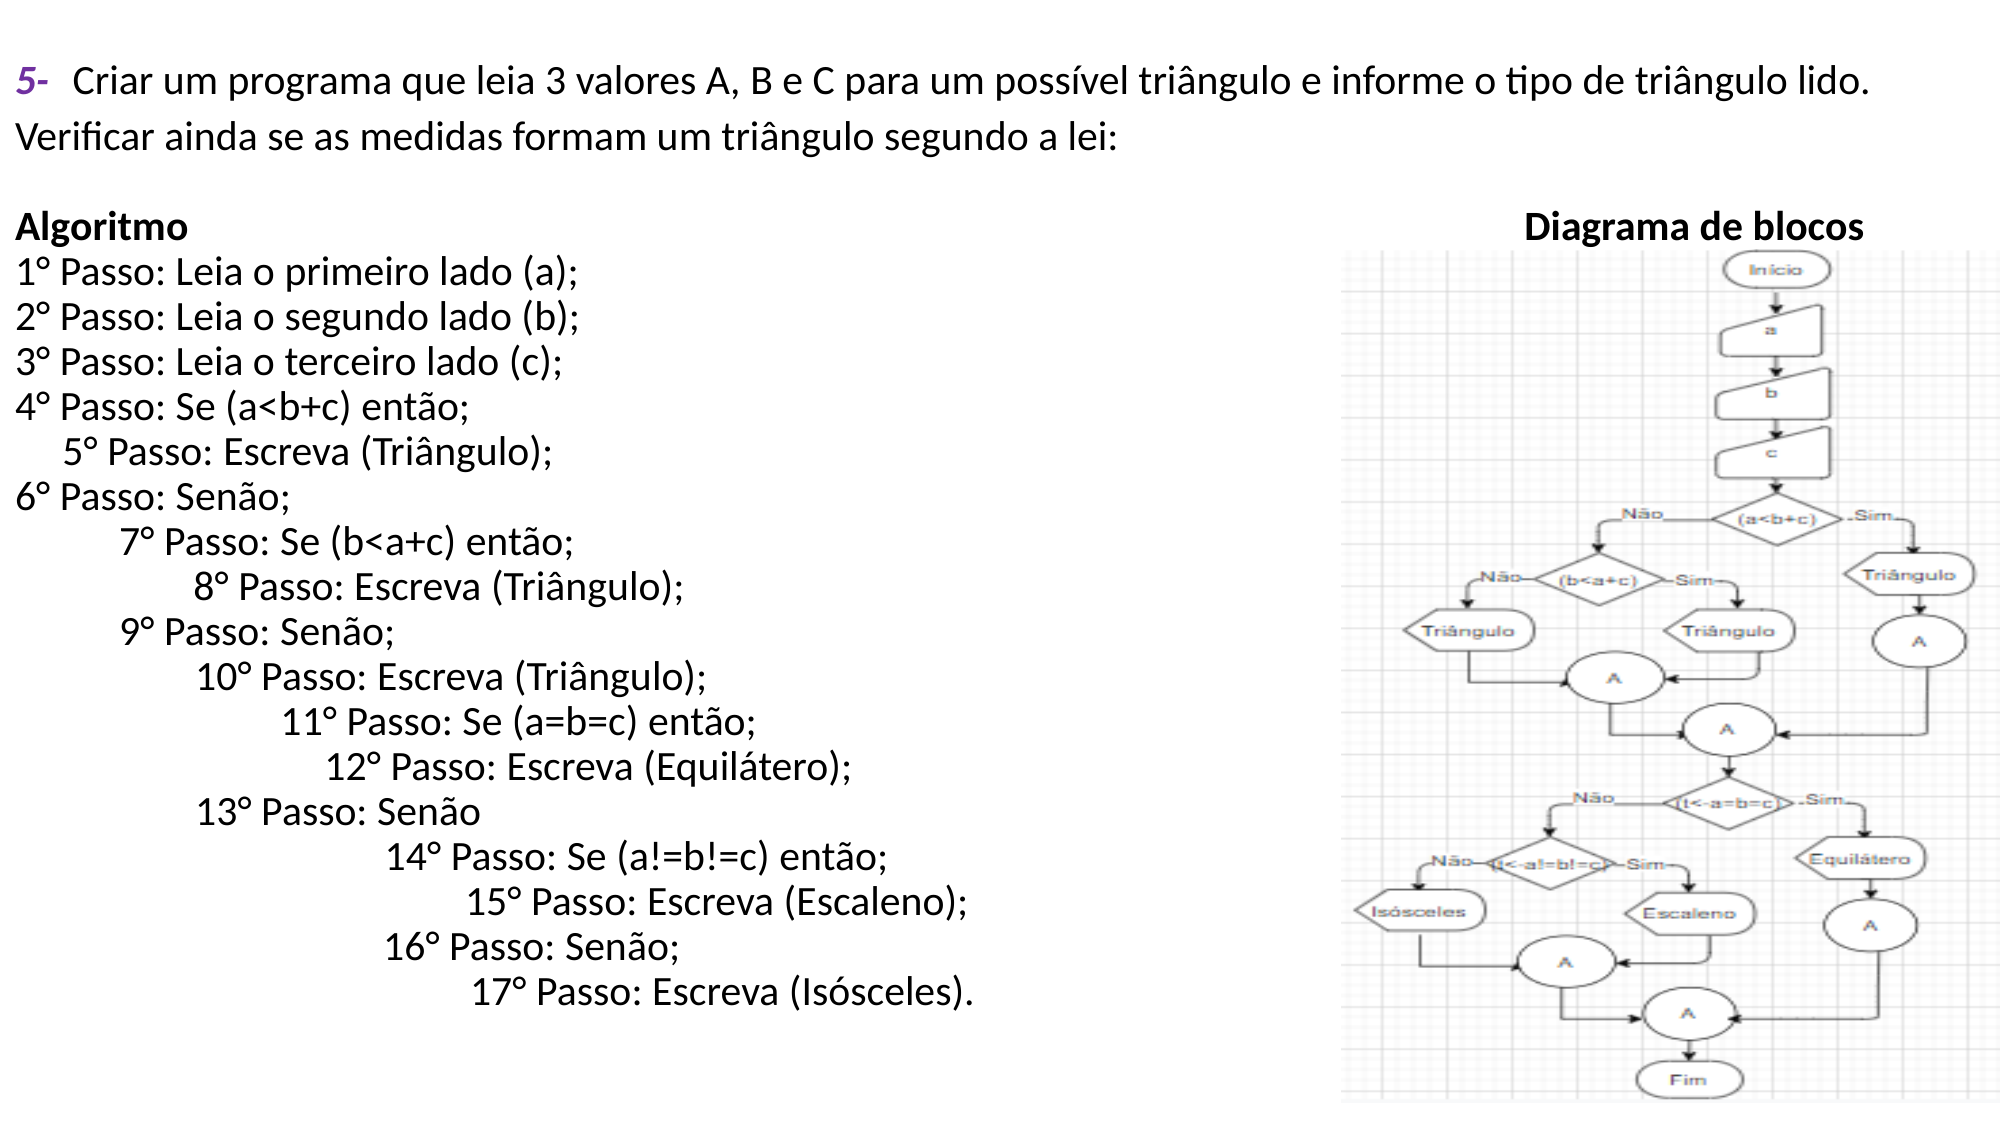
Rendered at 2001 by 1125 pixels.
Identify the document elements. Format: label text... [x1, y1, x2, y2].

picture [1341, 249, 2000, 1103]
title 5- Criar um programa que leia 3 valores A, B e C para um possível triângulo e informe o tipo de triângulo lido. Verificar ainda se as medidas formam um triângulo segundo a lei: Algoritmo Diagrama de blocos 1° Passo: Leia o primeiro lado (a); 2° Passo: Leia o segundo lado (b); 3° Passo: Leia o terceiro lado (c); 4° Passo: Se (a<b+c) então; 5° Passo: Escreva (Triângulo); 6° Passo: Senão; 7° Passo: Se (b<a+c) então; 8° Passo: Escreva (Triângulo); 9° Passo: Senão; 10° Passo: Escreva (Triângulo); 11° Passo: Se (a=b=c) então; 12° Passo: Escreva (Equilátero); 13° Passo: Senão 14° Passo: Se (a!=b!=c) então; 15° Passo: Escreva (Escaleno); 16° Passo: Senão; 17° Passo: Escreva (Isósceles). [0, 0, 2000, 1125]
